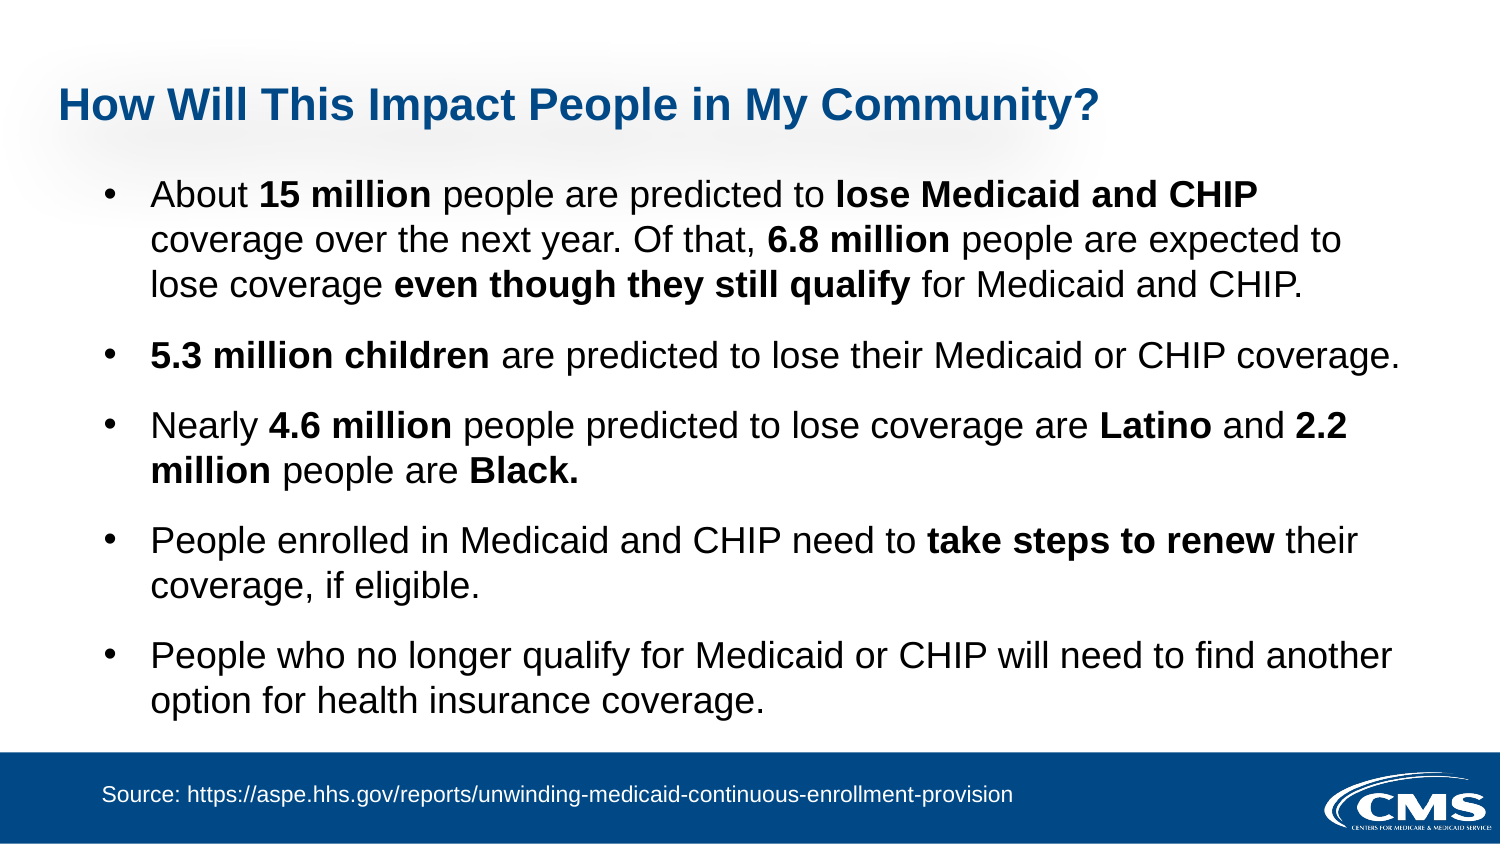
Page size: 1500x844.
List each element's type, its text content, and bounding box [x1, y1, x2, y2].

text_box Source: https://aspe.hhs.gov/reports/unwinding-medicaid-continuous-enrollment-provision [86, 772, 1268, 815]
title How Will This Impact People in My Community? [43, 29, 1467, 139]
list About 15 million people are predicted to lose Medicaid and CHIP coverage over the next year. Of that, 6.8 million people are expected to lose coverage even though they still qualify for Medicaid and CHIP. 5.3 million children are predicted to lose their Medicaid or CHIP coverage. Nearly 4.6 million people predicted to lose coverage are Latino and 2.2 million people are Black. People enrolled in Medicaid and CHIP need to take steps to renew their coverage, if eligible. People who no longer qualify for Medicaid or CHIP will need to find another option for health insurance coverage. [67, 163, 1428, 734]
